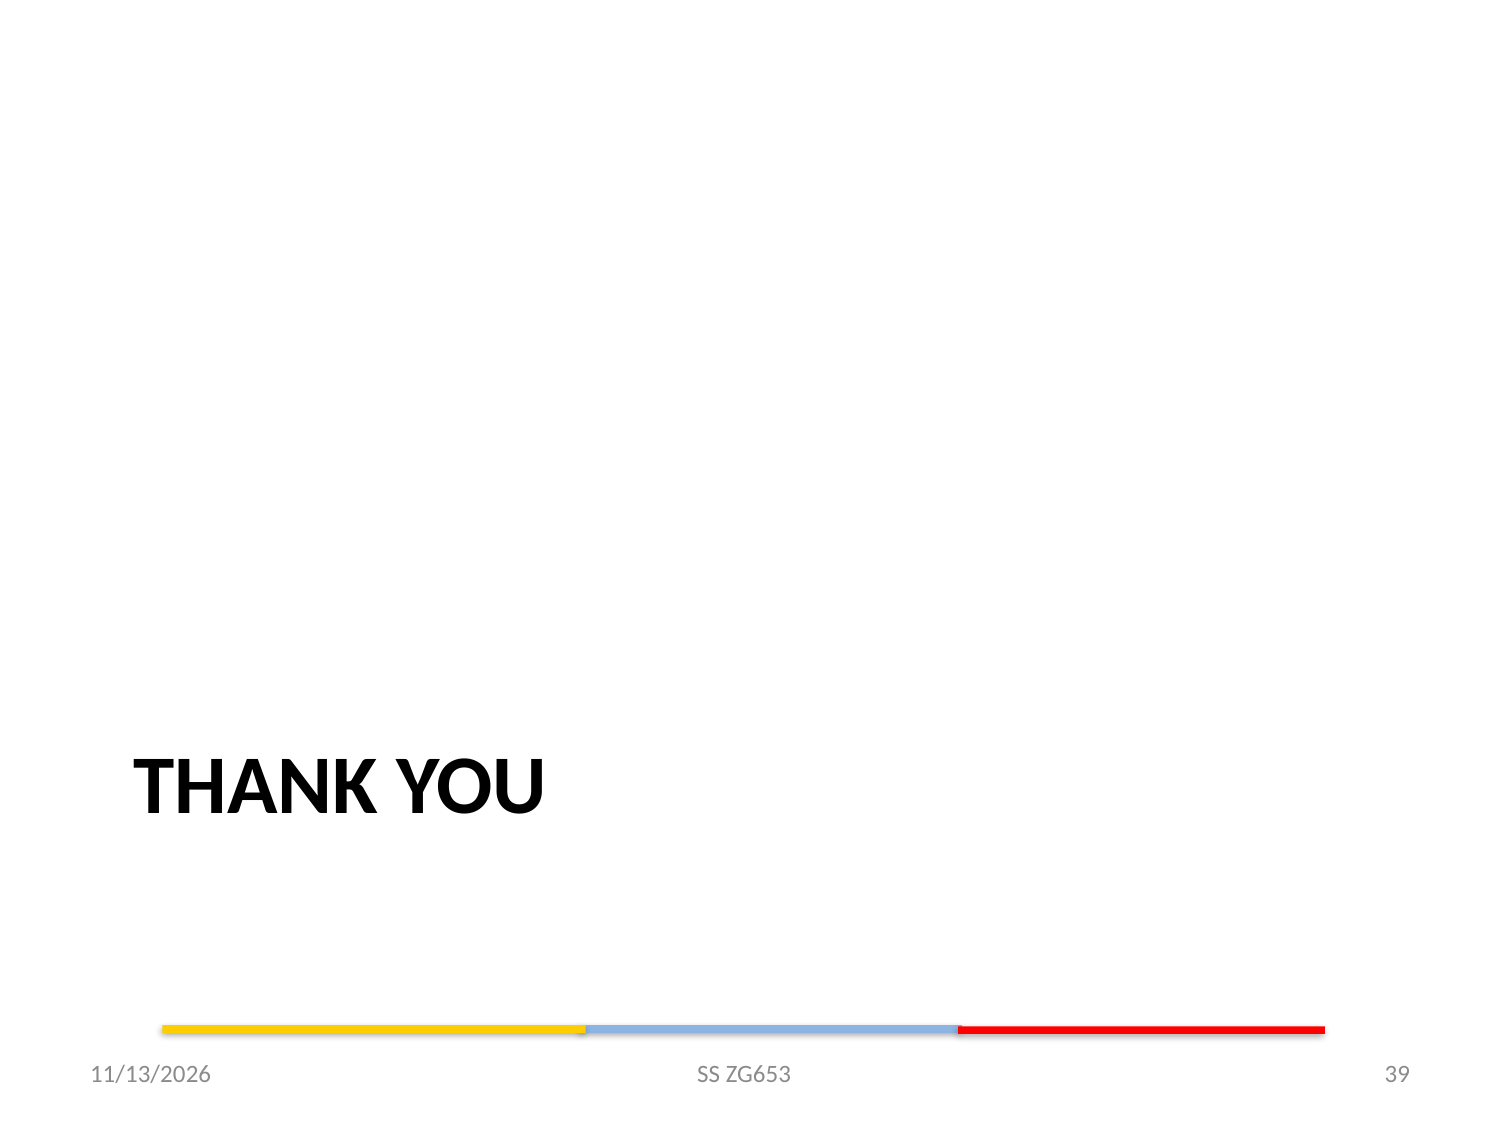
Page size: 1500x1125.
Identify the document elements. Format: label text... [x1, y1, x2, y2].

footer SS ZG653 [512, 1042, 988, 1103]
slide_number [75, 1042, 425, 1103]
title Thank You [118, 722, 1394, 947]
slide_number 39 [1074, 1042, 1425, 1103]
